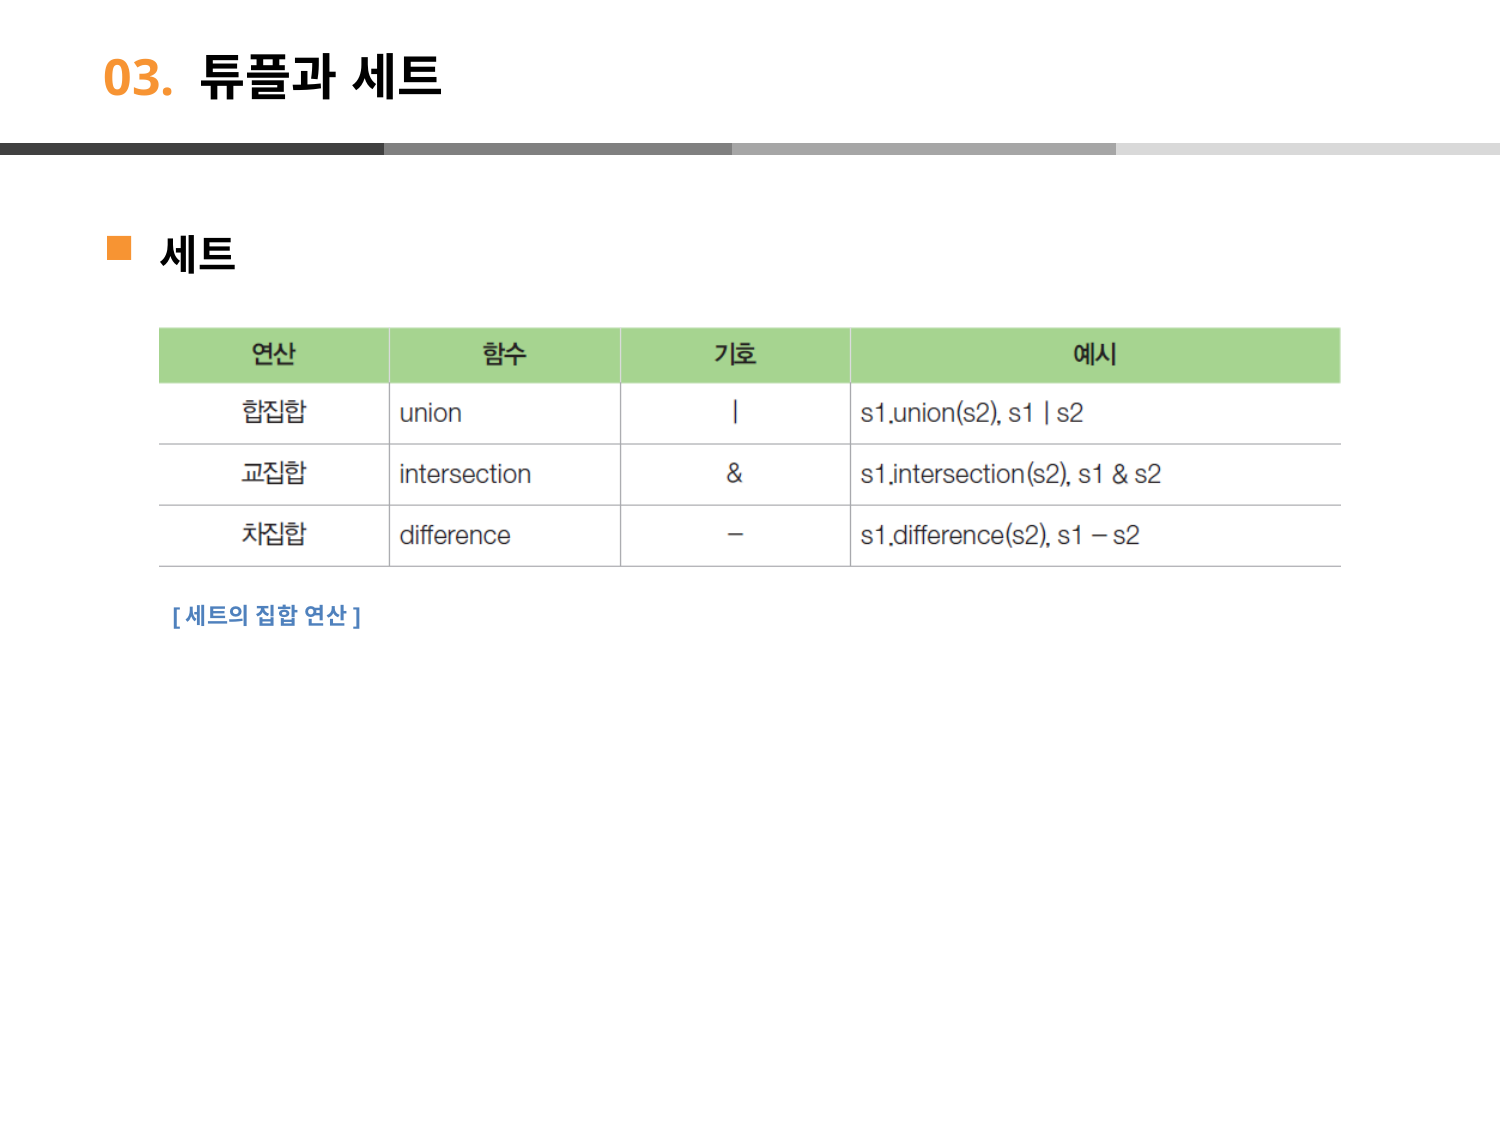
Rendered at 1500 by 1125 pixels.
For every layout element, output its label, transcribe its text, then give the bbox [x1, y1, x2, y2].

title 03. 튜플과 세트 [88, 30, 1211, 121]
picture [159, 325, 1341, 573]
list 세트 [88, 196, 1436, 386]
text_box [세트의 집합 연산] [157, 586, 762, 646]
